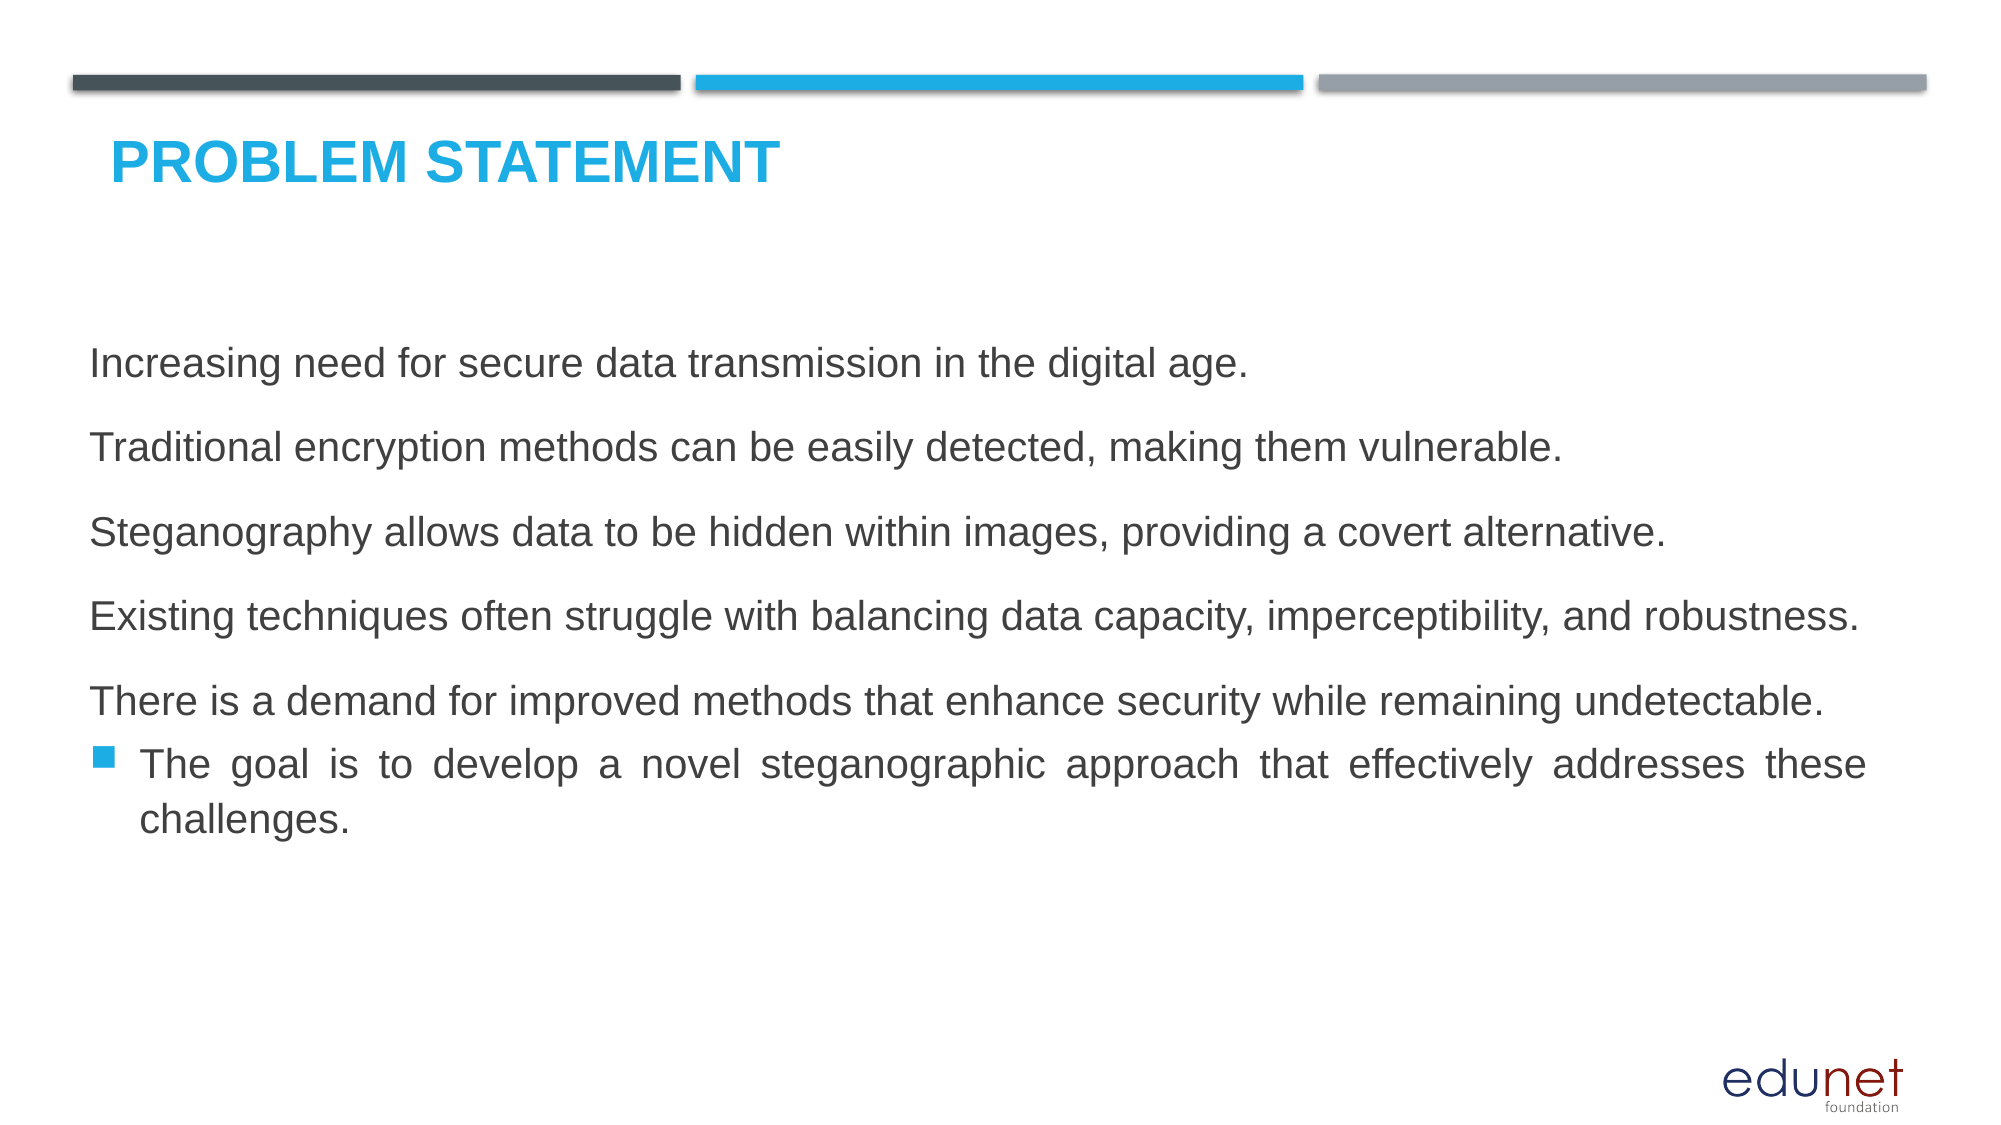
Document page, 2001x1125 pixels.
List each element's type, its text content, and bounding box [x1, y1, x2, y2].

picture [1719, 1056, 1905, 1116]
title Problem Statement [95, 115, 1905, 203]
list Increasing need for secure data transmission in the digital age. Traditional encryption methods can be easily detected, making them vulnerable. Steganography allows data to be hidden within images, providing a covert alternative. Existing techniques often struggle with balancing data capacity, imperceptibility, and robustness. There is a demand for improved methods that enhance security while remaining undetectable. The goal is to develop a novel steganographic approach that effectively addresses these challenges. [74, 203, 1884, 970]
